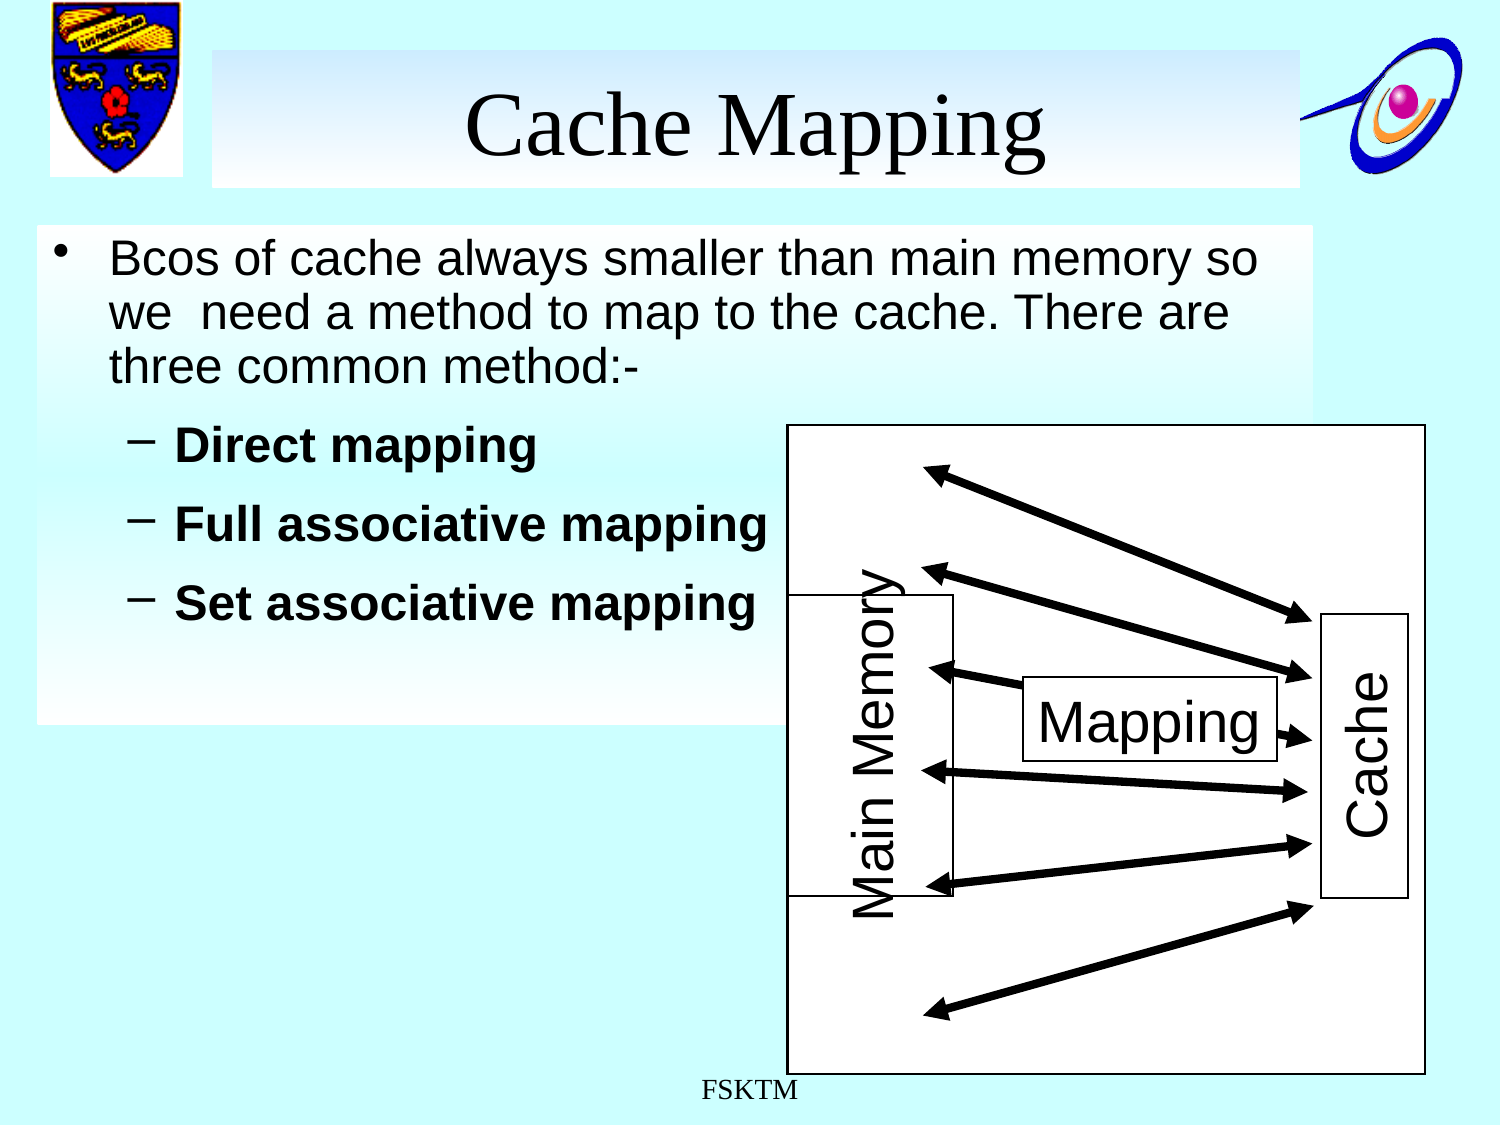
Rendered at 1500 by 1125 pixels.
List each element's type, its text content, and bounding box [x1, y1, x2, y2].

title Cache Mapping [212, 49, 1301, 188]
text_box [787, 424, 1426, 1075]
picture [1287, 37, 1463, 175]
list Bcos of cache always smaller than main memory so we need a method to map to the cache. There are three common method:- Direct mapping Full associative mapping Set associative mapping [37, 224, 1313, 725]
picture [50, 0, 183, 177]
